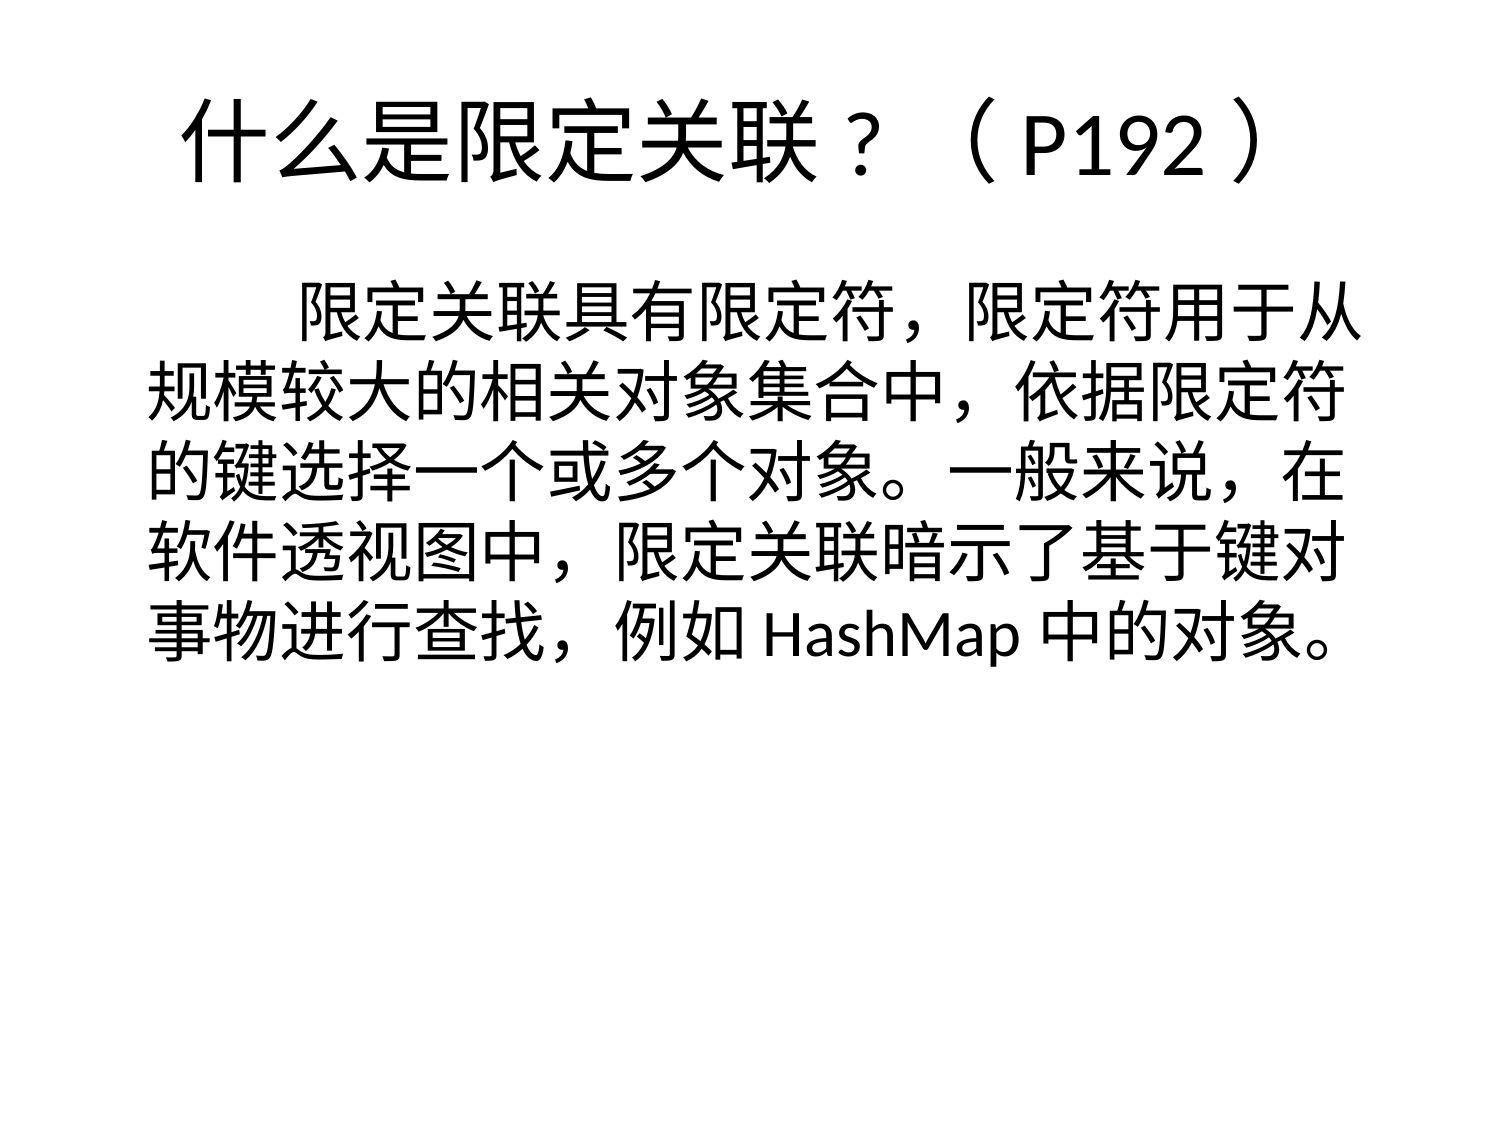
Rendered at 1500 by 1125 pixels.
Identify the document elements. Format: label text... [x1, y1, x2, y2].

list 限定关联具有限定符，限定符用于从规模较大的相关对象集合中，依据限定符的键选择一个或多个对象。一般来说，在软件透视图中，限定关联暗示了基于键对事物进行查找，例如HashMap中的对象。 [75, 262, 1425, 1005]
title 什么是限定关联?（P192） [75, 45, 1425, 233]
